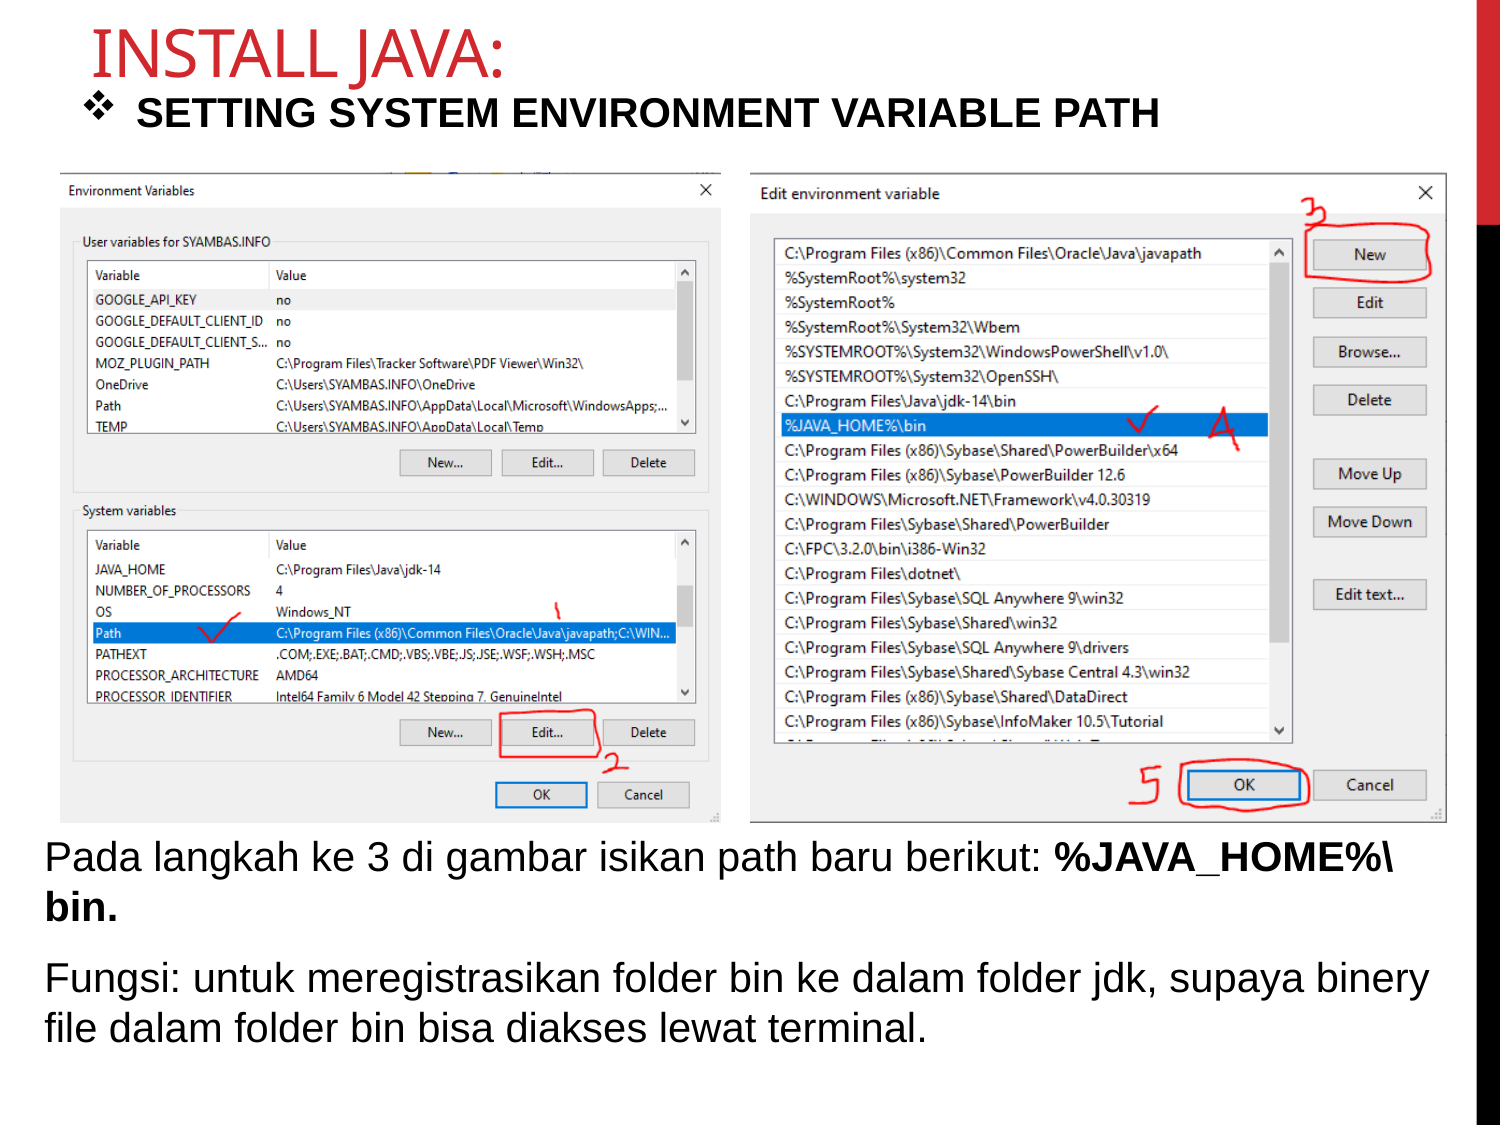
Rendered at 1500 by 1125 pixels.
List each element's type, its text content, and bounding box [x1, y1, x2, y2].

text_box SETTING SYSTEM ENVIRONMENT VARIABLE PATH [64, 78, 1315, 173]
picture [59, 172, 722, 823]
picture [750, 172, 1448, 823]
list Pada langkah ke 3 di gambar isikan path baru berikut: %JAVA_HOME%\bin. Fungsi: untuk meregistrasikan folder bin ke dalam folder jdk, supaya binery file dalam folder bin bisa diakses lewat terminal. [29, 822, 1447, 1071]
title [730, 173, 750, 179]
title Install java: [76, 19, 1390, 167]
